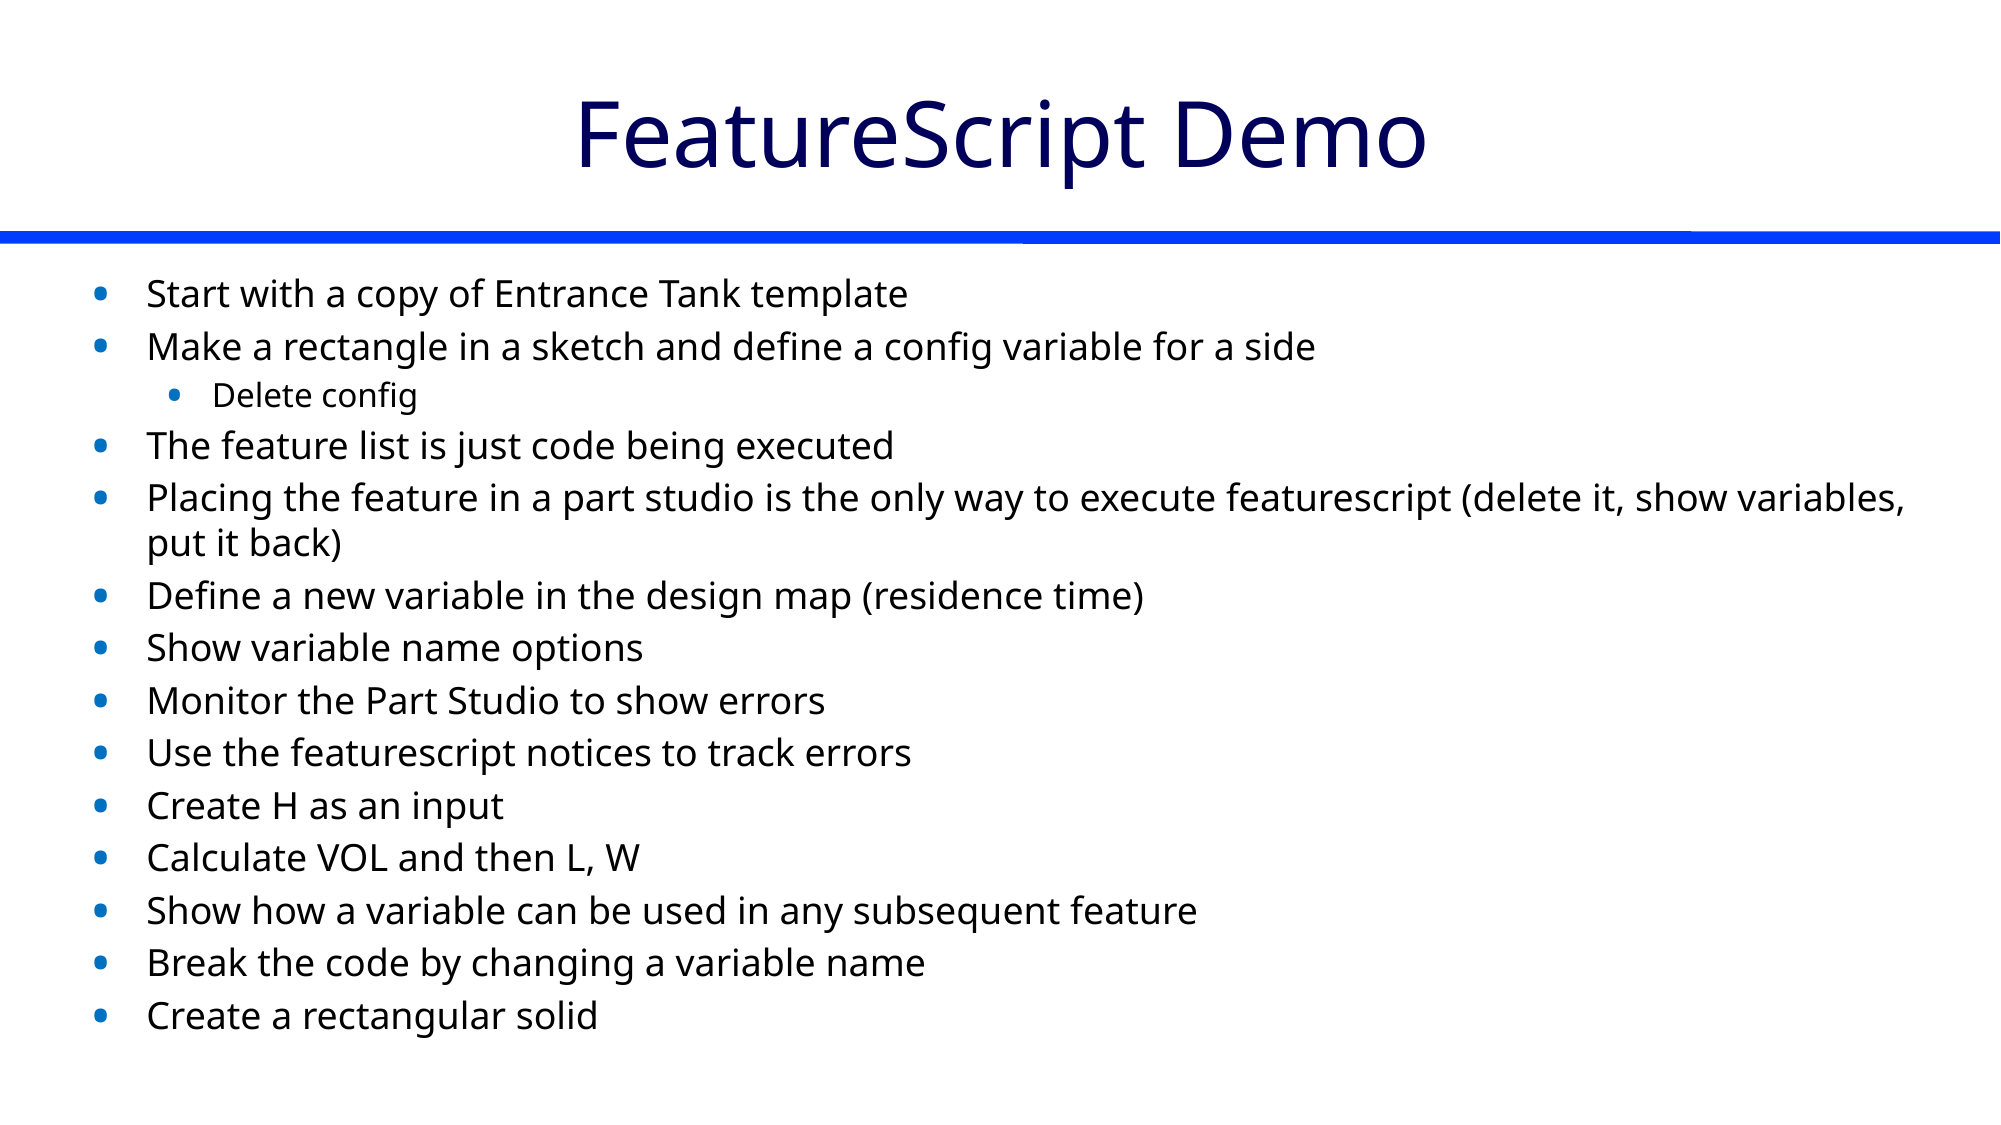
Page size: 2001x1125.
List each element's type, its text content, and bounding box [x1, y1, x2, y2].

title FeatureScript Demo [75, 37, 1930, 225]
list Start with a copy of Entrance Tank template Make a rectangle in a sketch and define a config variable for a side Delete config The feature list is just code being executed Placing the feature in a part studio is the only way to execute featurescript (delete it, show variables, put it back) Define a new variable in the design map (residence time) Show variable name options Monitor the Part Studio to show errors Use the featurescript notices to track errors Create H as an input Calculate VOL and then L, W Show how a variable can be used in any subsequent feature Break the code by changing a variable name Create a rectangular solid [74, 262, 1930, 1006]
